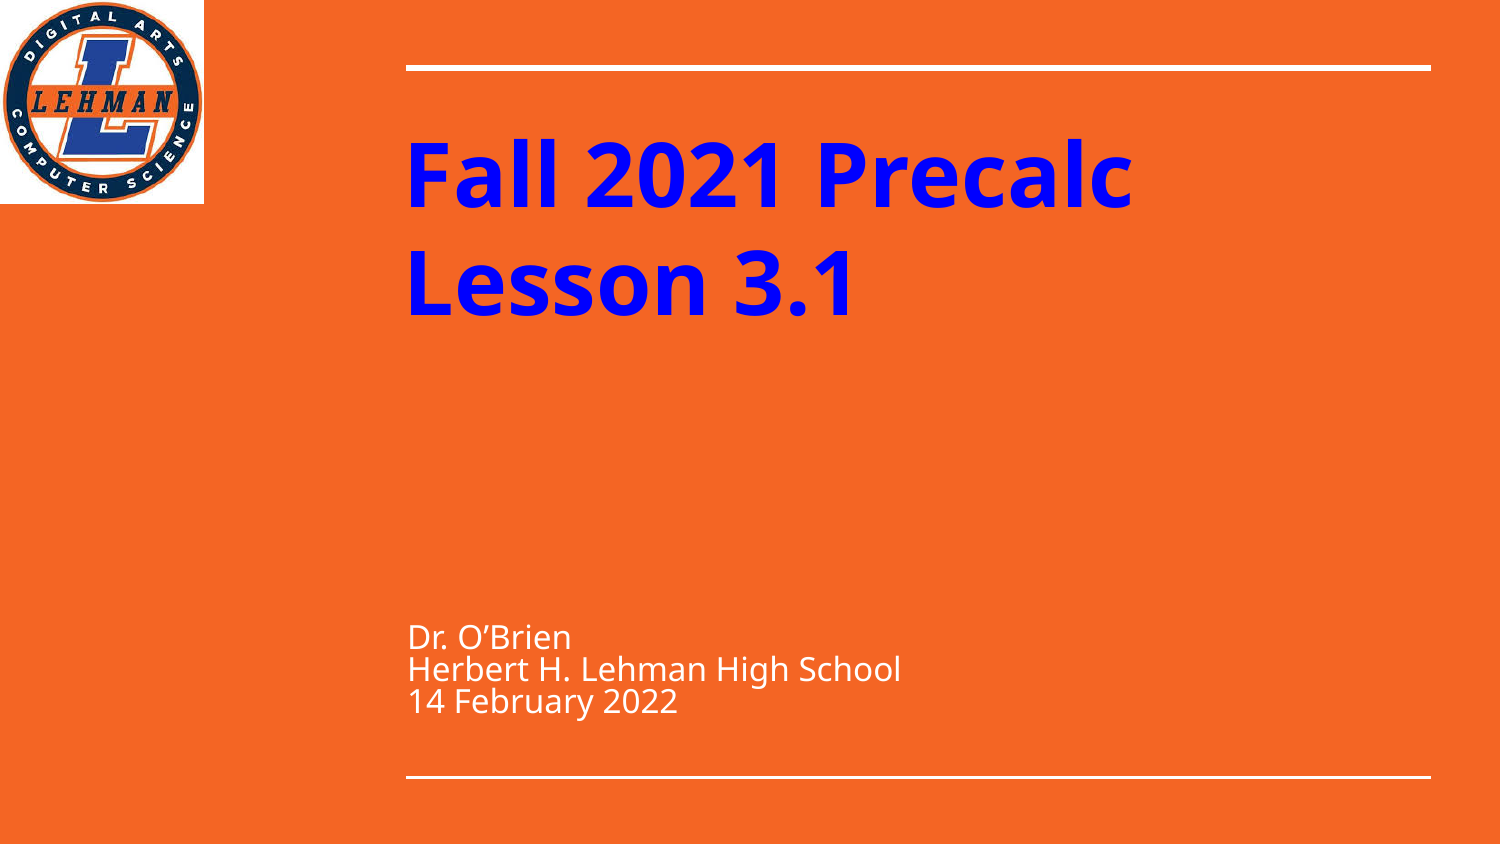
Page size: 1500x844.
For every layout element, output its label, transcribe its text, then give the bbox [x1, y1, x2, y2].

subtitle Dr. O’Brien Herbert H. Lehman High School 14 February 2022 [391, 530, 1432, 736]
title Fall 2021 Precalc Lesson 3.1 [388, 102, 1429, 357]
picture [0, 0, 204, 204]
